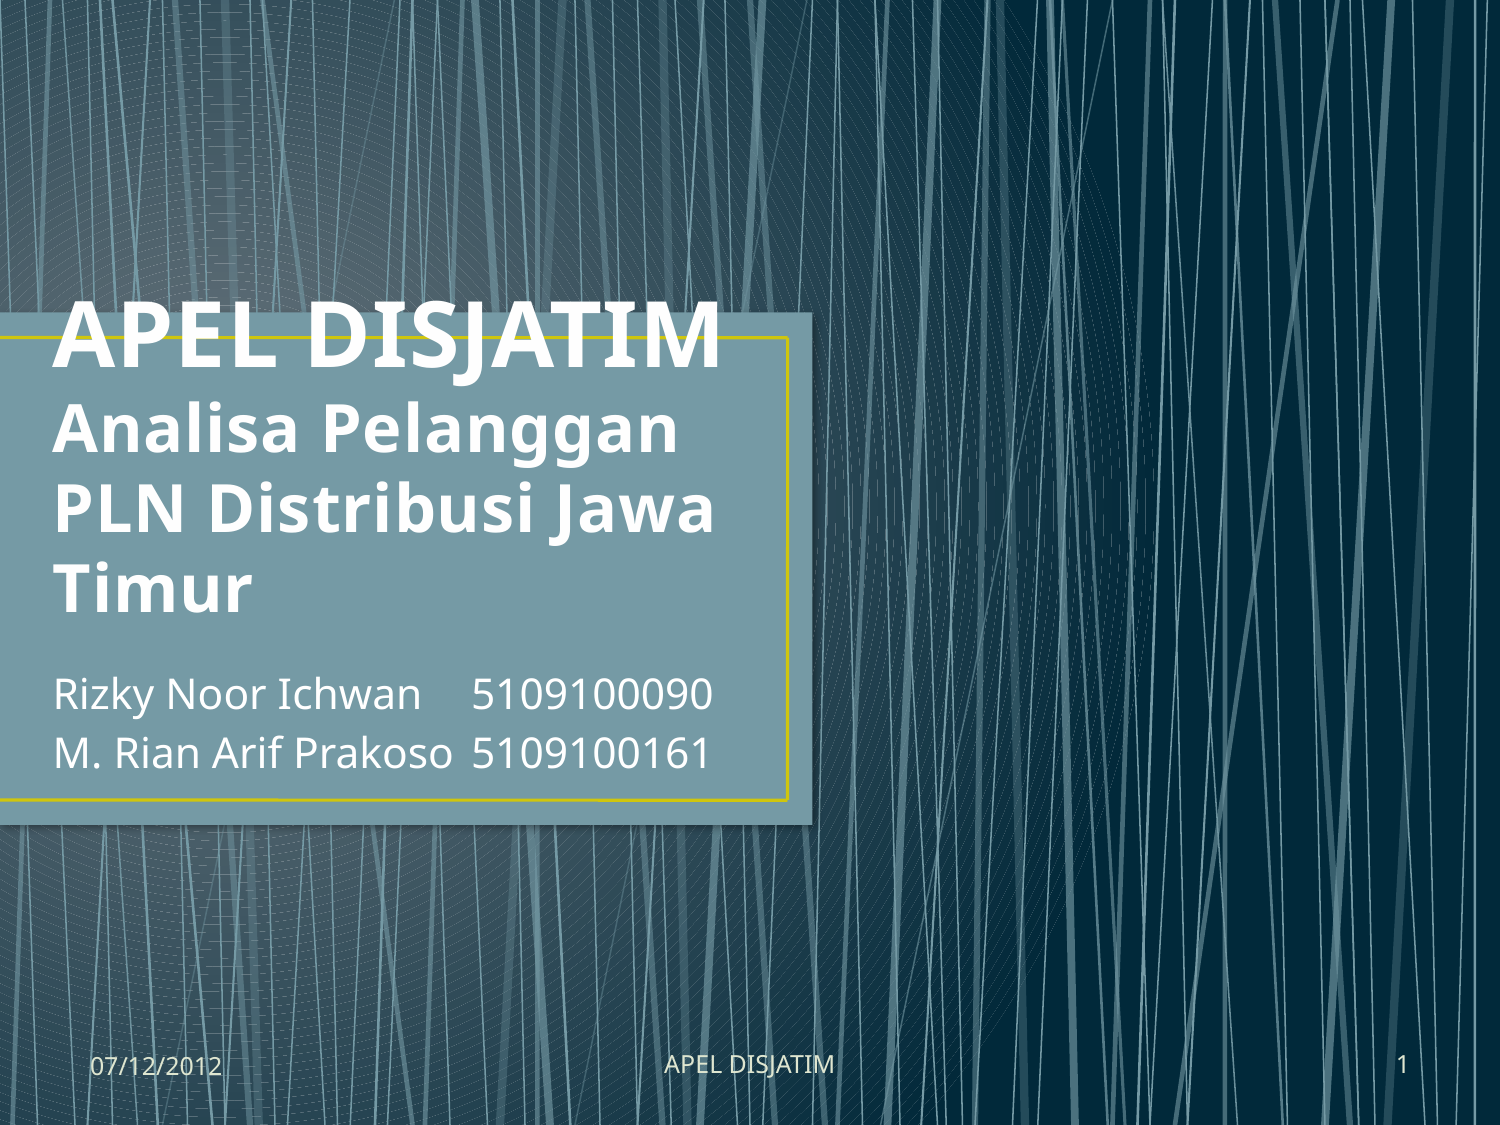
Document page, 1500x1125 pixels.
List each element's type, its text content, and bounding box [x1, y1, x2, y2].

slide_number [75, 1035, 425, 1096]
footer APEL DISJATIM [464, 1035, 1036, 1096]
subtitle Rizky Noor Ichwan 5109100090 M. Rian Arif Prakoso 5109100161 [37, 659, 763, 787]
slide_number 1 [1074, 1035, 1425, 1096]
title APEL DISJATIM Analisa Pelanggan PLN Distribusi Jawa Timur [37, 349, 763, 634]
